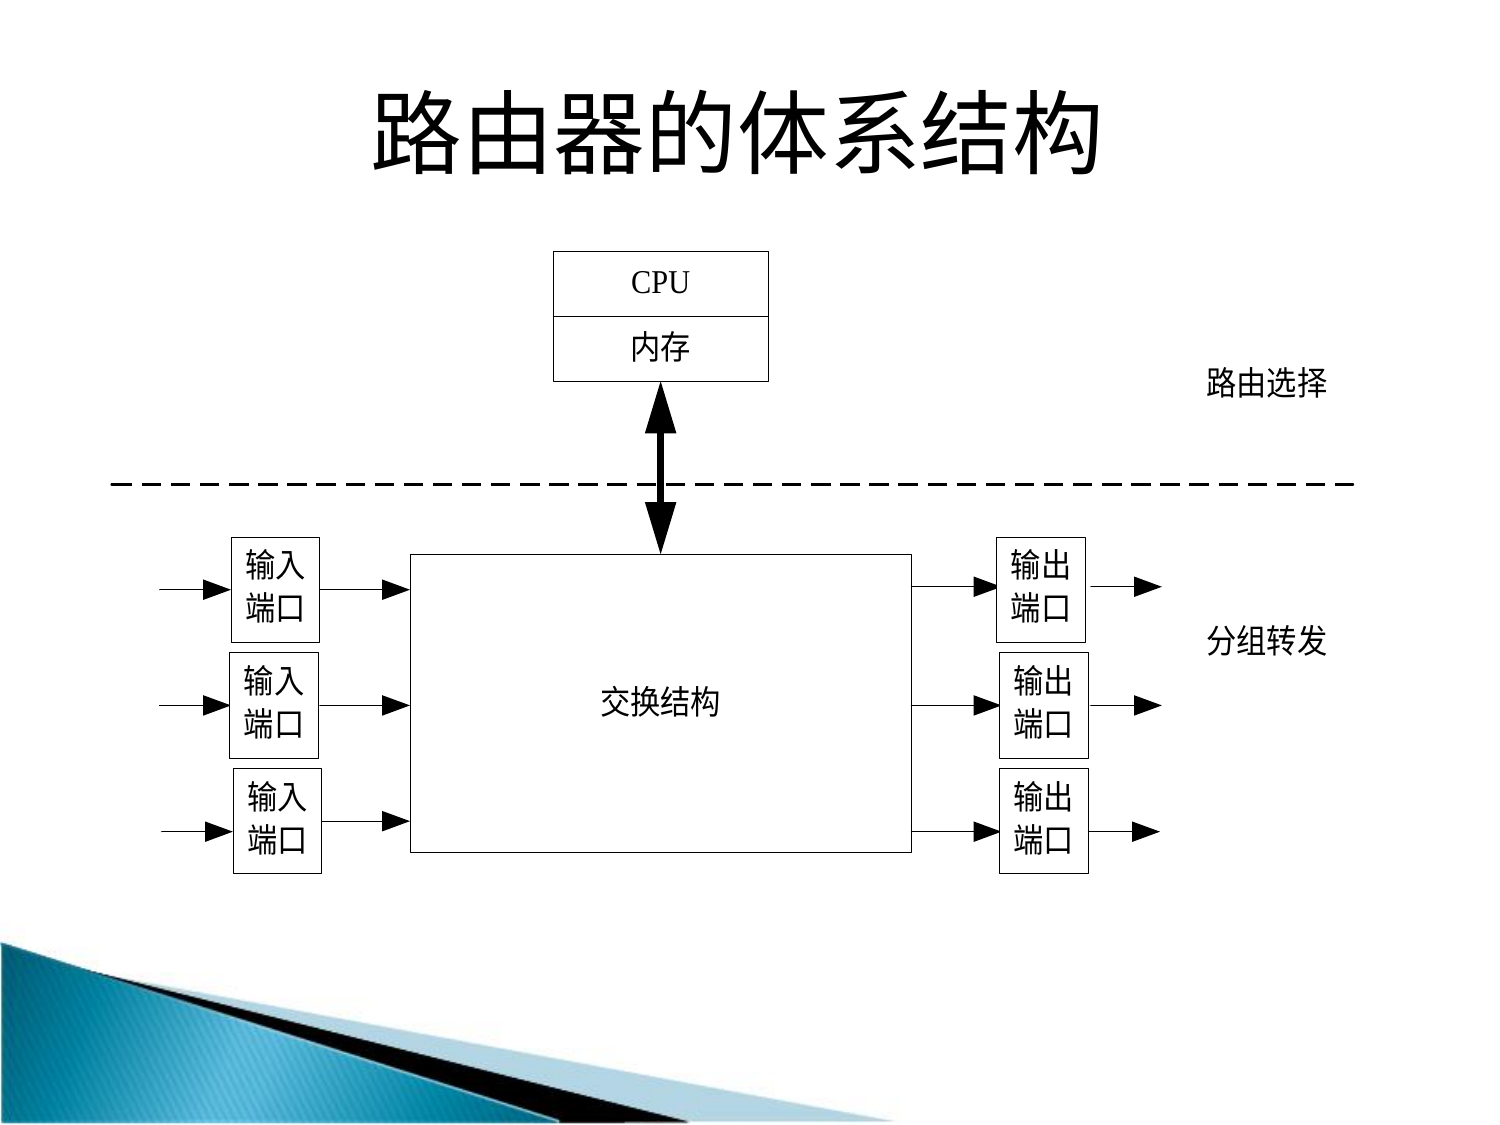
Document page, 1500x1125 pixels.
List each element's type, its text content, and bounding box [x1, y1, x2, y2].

picture [0, 245, 1360, 1125]
title 路由器的体系结构 [62, 37, 1413, 226]
